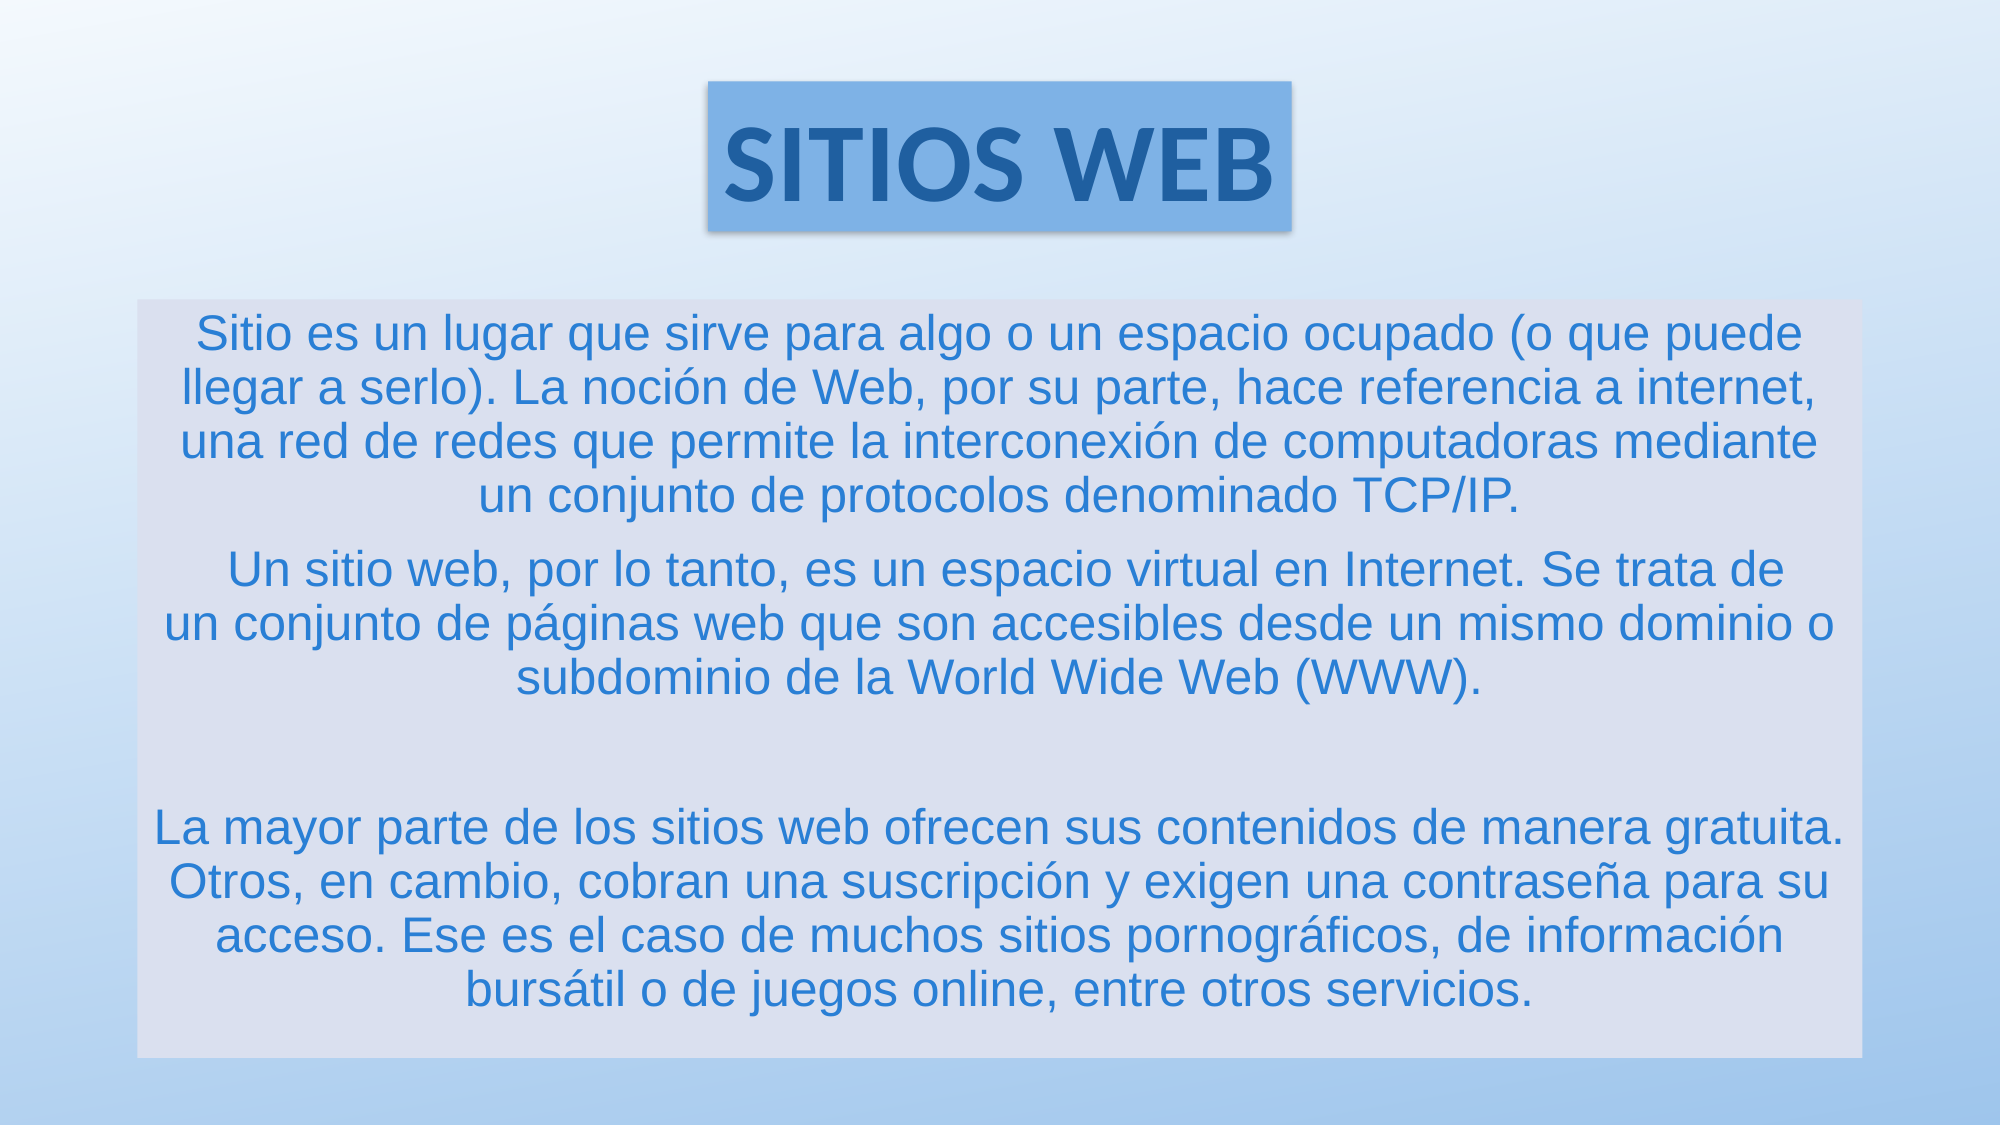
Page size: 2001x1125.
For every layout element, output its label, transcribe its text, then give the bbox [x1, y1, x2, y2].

text_box SITIOS WEB [708, 81, 1292, 232]
list Sitio es un lugar que sirve para algo o un espacio ocupado (o que puede llegar a serlo). La noción de Web, por su parte, hace referencia a internet, una red de redes que permite la interconexión de computadoras mediante un conjunto de protocolos denominado TCP/IP. Un sitio web, por lo tanto, es un espacio virtual en Internet. Se trata de un conjunto de páginas web que son accesibles desde un mismo dominio o subdominio de la World Wide Web (WWW). La mayor parte de los sitios web ofrecen sus contenidos de manera gratuita. Otros, en cambio, cobran una suscripción y exigen una contraseña para su acceso. Ese es el caso de muchos sitios pornográficos, de información bursátil o de juegos online, entre otros servicios. [137, 299, 1863, 1058]
